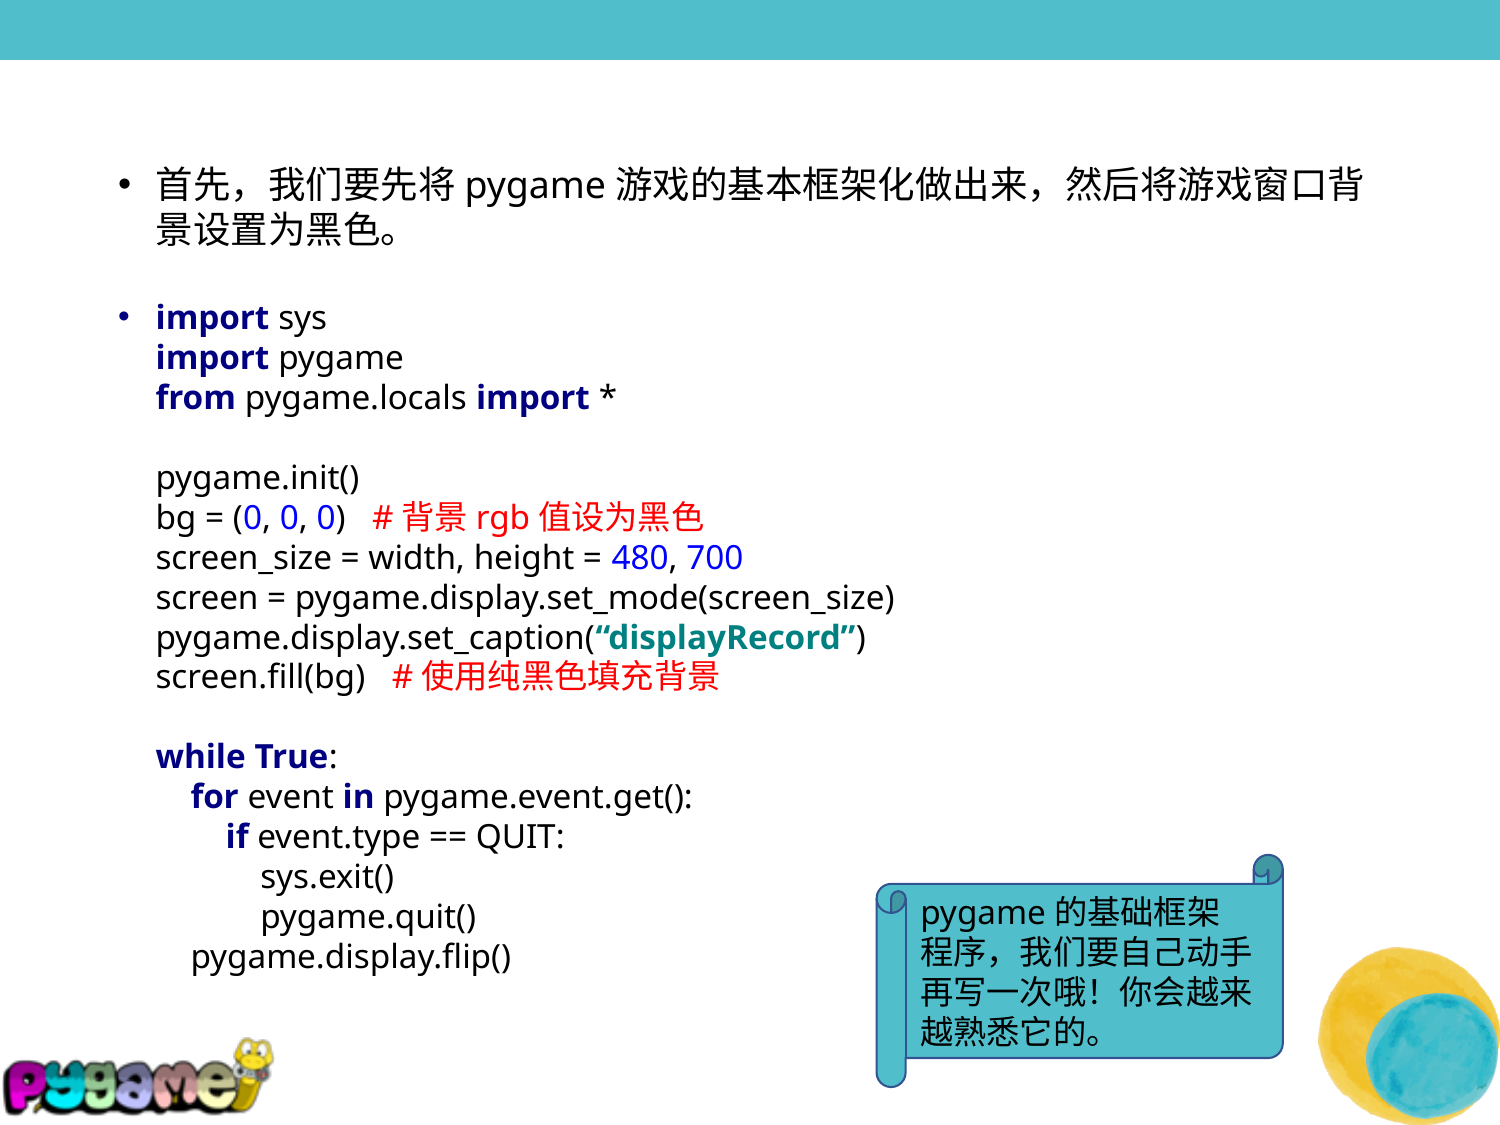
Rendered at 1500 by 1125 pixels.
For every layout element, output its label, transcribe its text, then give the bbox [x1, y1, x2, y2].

text_box pygame的基础框架程序，我们要自己动手再写一次哦！你会越来越熟悉它的。 [875, 853, 1284, 1089]
list 首先，我们要先将pygame游戏的基本框架化做出来，然后将游戏窗口背景设置为黑色。 import sys import pygame from pygame.locals import * pygame.init() bg = (0, 0, 0) #背景rgb值设为黑色 screen_size = width, height = 480, 700 screen = pygame.display.set_mode(screen_size) pygame.display.set_caption(“displayRecord”) screen.fill(bg) #使用纯黑色填充背景 while True: for event in pygame.event.get(): if event.type == QUIT: sys.exit() pygame.quit() pygame.display.flip() [103, 153, 1397, 1014]
picture [1318, 947, 1500, 1125]
picture [2, 1036, 280, 1125]
